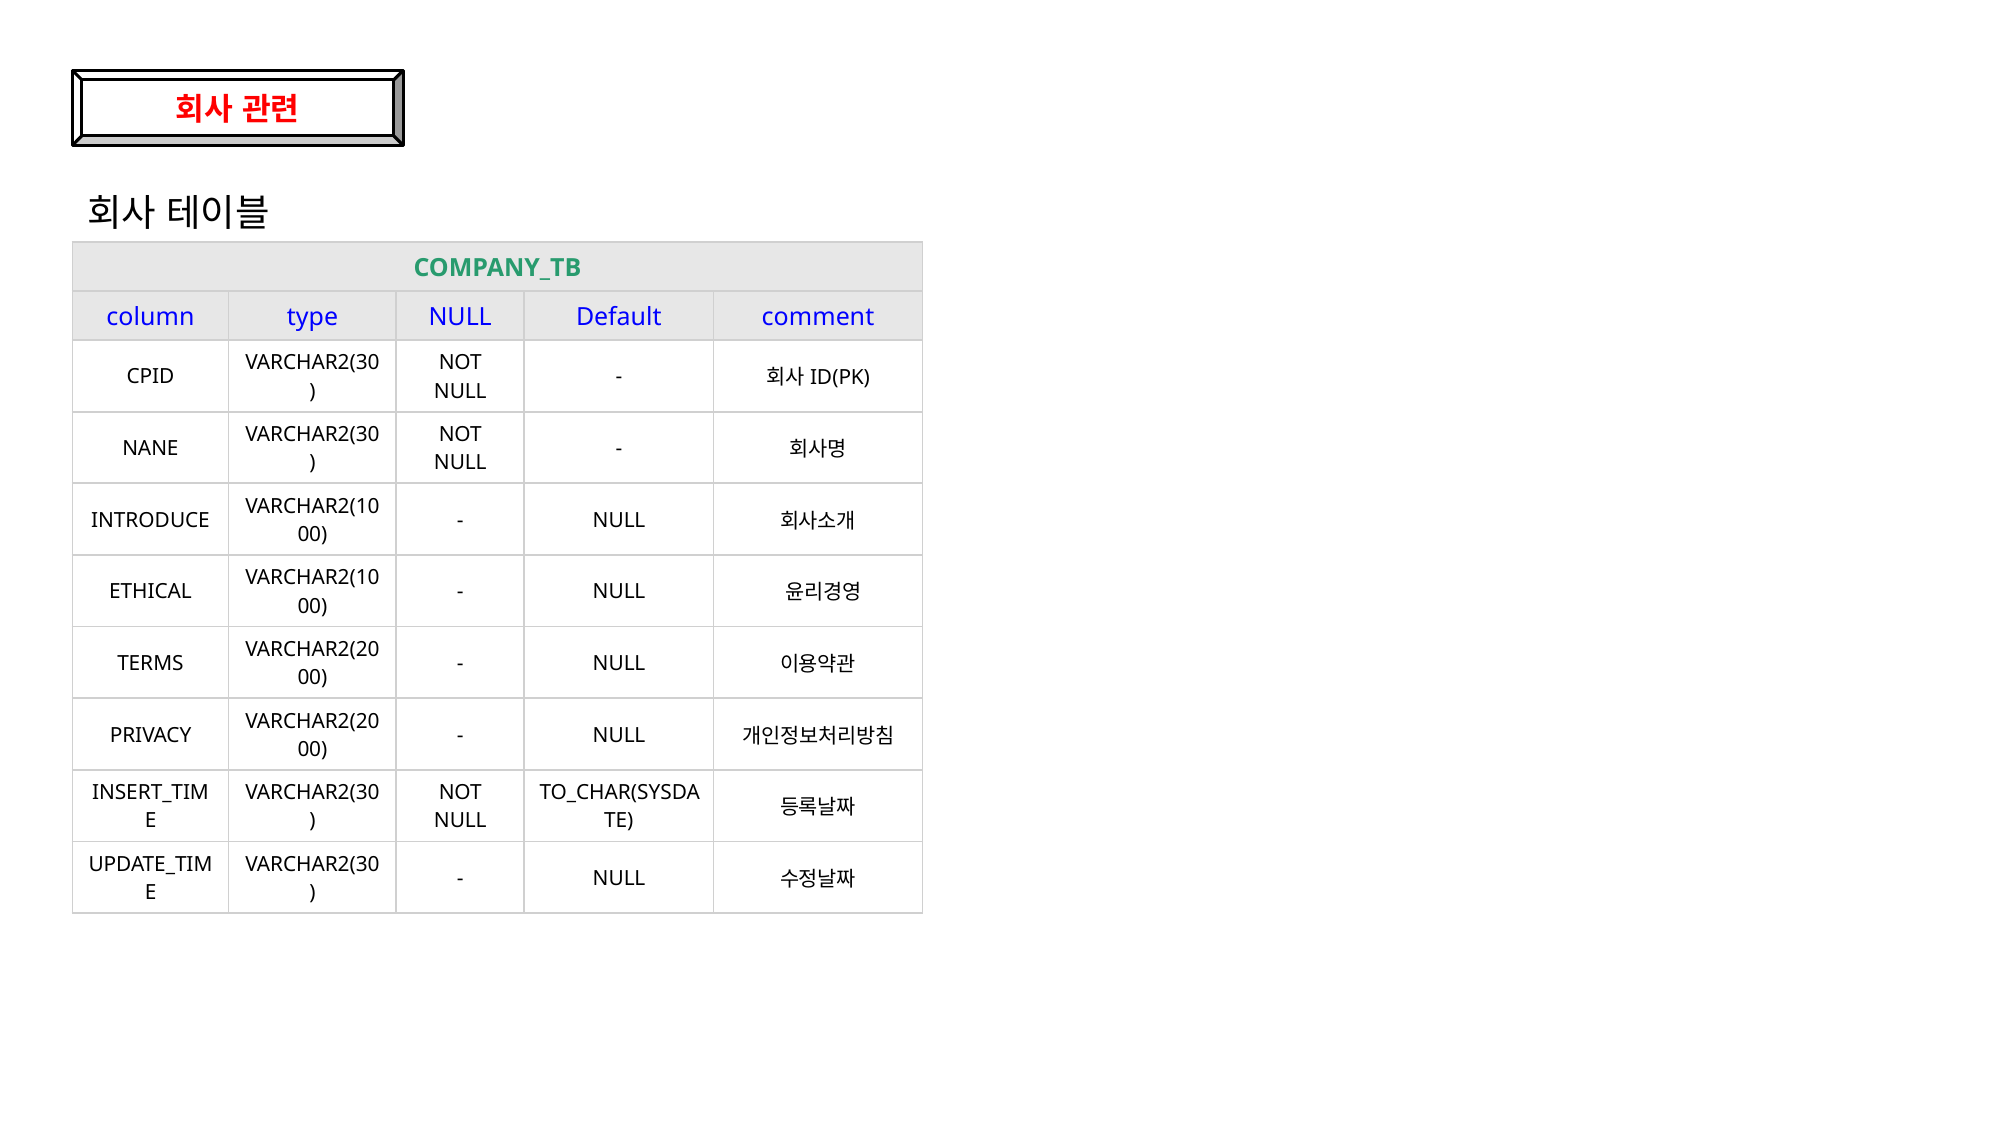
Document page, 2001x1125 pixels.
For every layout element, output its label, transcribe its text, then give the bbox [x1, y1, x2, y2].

table_cell column [73, 292, 228, 339]
table_cell NULL [525, 556, 713, 626]
table_cell VARCHAR2(2000) [229, 627, 395, 697]
table_cell - [525, 413, 713, 482]
table_cell - [397, 556, 523, 626]
table_cell NANE [73, 413, 228, 482]
table_cell INSERT_TIME [73, 771, 228, 841]
table_cell 개인정보처리방침 [714, 699, 922, 769]
table_cell comment [714, 292, 922, 339]
table_cell UPDATE_TIME [73, 842, 228, 912]
table_cell PRIVACY [73, 699, 228, 769]
table_cell NULL [525, 627, 713, 697]
table_cell type [229, 292, 395, 339]
table_cell INTRODUCE [73, 484, 228, 554]
table_cell Default [525, 292, 713, 339]
table_cell VARCHAR2(30) [229, 341, 395, 411]
table_cell ETHICAL [73, 556, 228, 626]
table_cell 윤리경영 [714, 556, 922, 626]
table_cell NULL [397, 292, 523, 339]
table_cell VARCHAR2(30) [229, 771, 395, 841]
table_cell 회사소개 [714, 484, 922, 554]
table_cell - [397, 842, 523, 912]
table_cell - [397, 699, 523, 769]
table_cell - [397, 484, 523, 554]
text_box 회사 관련 [71, 69, 405, 147]
table_cell 수정날짜 [714, 842, 922, 912]
text_box 회사 테이블 [72, 181, 520, 242]
table_cell VARCHAR2(1000) [229, 556, 395, 626]
table_cell 이용약관 [714, 627, 922, 697]
table_cell NULL [525, 699, 713, 769]
table_cell NULL [525, 484, 713, 554]
table_header COMPANY_TB [73, 243, 922, 290]
table_cell - [397, 627, 523, 697]
table_cell - [525, 341, 713, 411]
table_cell NULL [525, 842, 713, 912]
table_cell NOT NULL [397, 413, 523, 482]
table_cell TO_CHAR(SYSDATE) [525, 771, 713, 841]
table_cell VARCHAR2(30) [229, 842, 395, 912]
table_cell 등록날짜 [714, 771, 922, 841]
table_cell VARCHAR2(1000) [229, 484, 395, 554]
table_cell 회사ID(PK) [714, 341, 922, 411]
table_cell VARCHAR2(2000) [229, 699, 395, 769]
table_cell NOT NULL [397, 341, 523, 411]
table_cell 회사명 [714, 413, 922, 482]
table_cell VARCHAR2(30) [229, 413, 395, 482]
table_cell NOT NULL [397, 771, 523, 841]
table_cell CPID [73, 341, 228, 411]
table_cell TERMS [73, 627, 228, 697]
